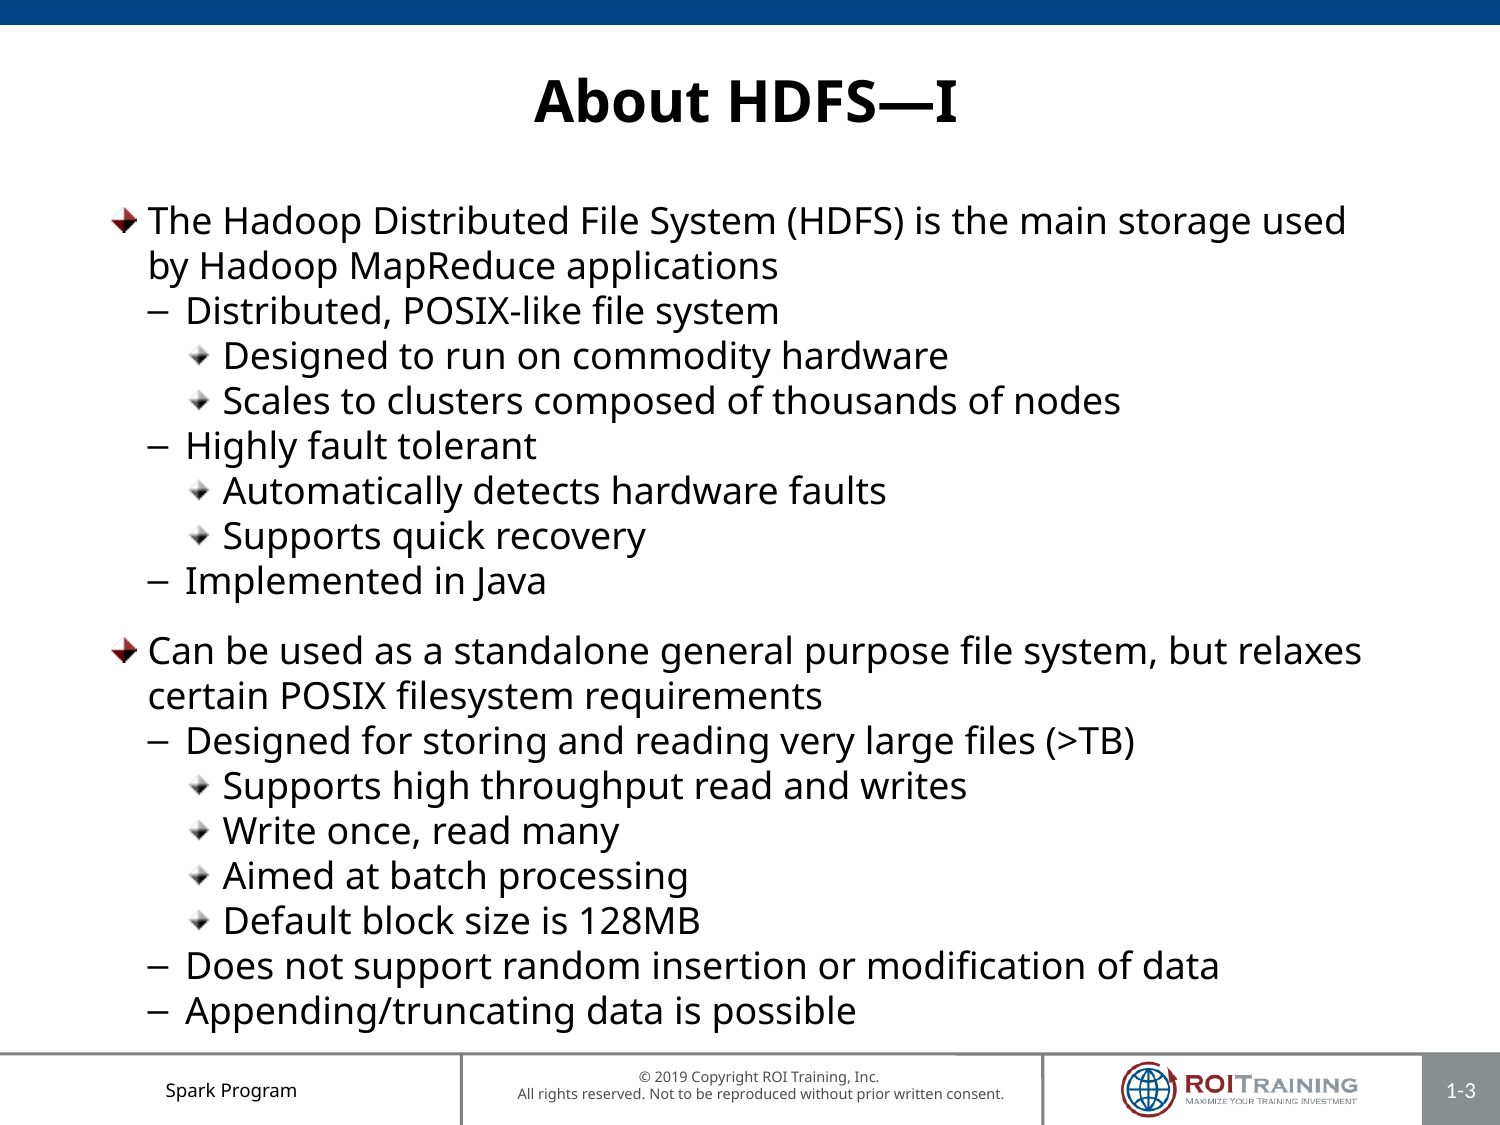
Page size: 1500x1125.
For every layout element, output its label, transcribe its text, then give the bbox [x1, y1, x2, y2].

list The Hadoop Distributed File System (HDFS) is the main storage used by Hadoop MapReduce applications Distributed, POSIX-like file system Designed to run on commodity hardware Scales to clusters composed of thousands of nodes Highly fault tolerant Automatically detects hardware faults Supports quick recovery Implemented in Java Can be used as a standalone general purpose file system, but relaxes certain POSIX filesystem requirements Designed for storing and reading very large files (>TB) Supports high throughput read and writes Write once, read many Aimed at batch processing Default block size is 128MB Does not support random insertion or modification of data Appending/truncating data is possible [95, 189, 1411, 1022]
title About HDFS—I [172, 47, 1322, 151]
picture [185, 476, 212, 503]
picture [185, 861, 212, 888]
picture [185, 341, 212, 368]
picture [185, 771, 212, 798]
picture [110, 636, 137, 663]
picture [110, 206, 137, 233]
picture [1113, 1060, 1362, 1118]
picture [185, 386, 212, 413]
picture [185, 521, 212, 548]
picture [185, 816, 212, 843]
picture [185, 906, 212, 933]
